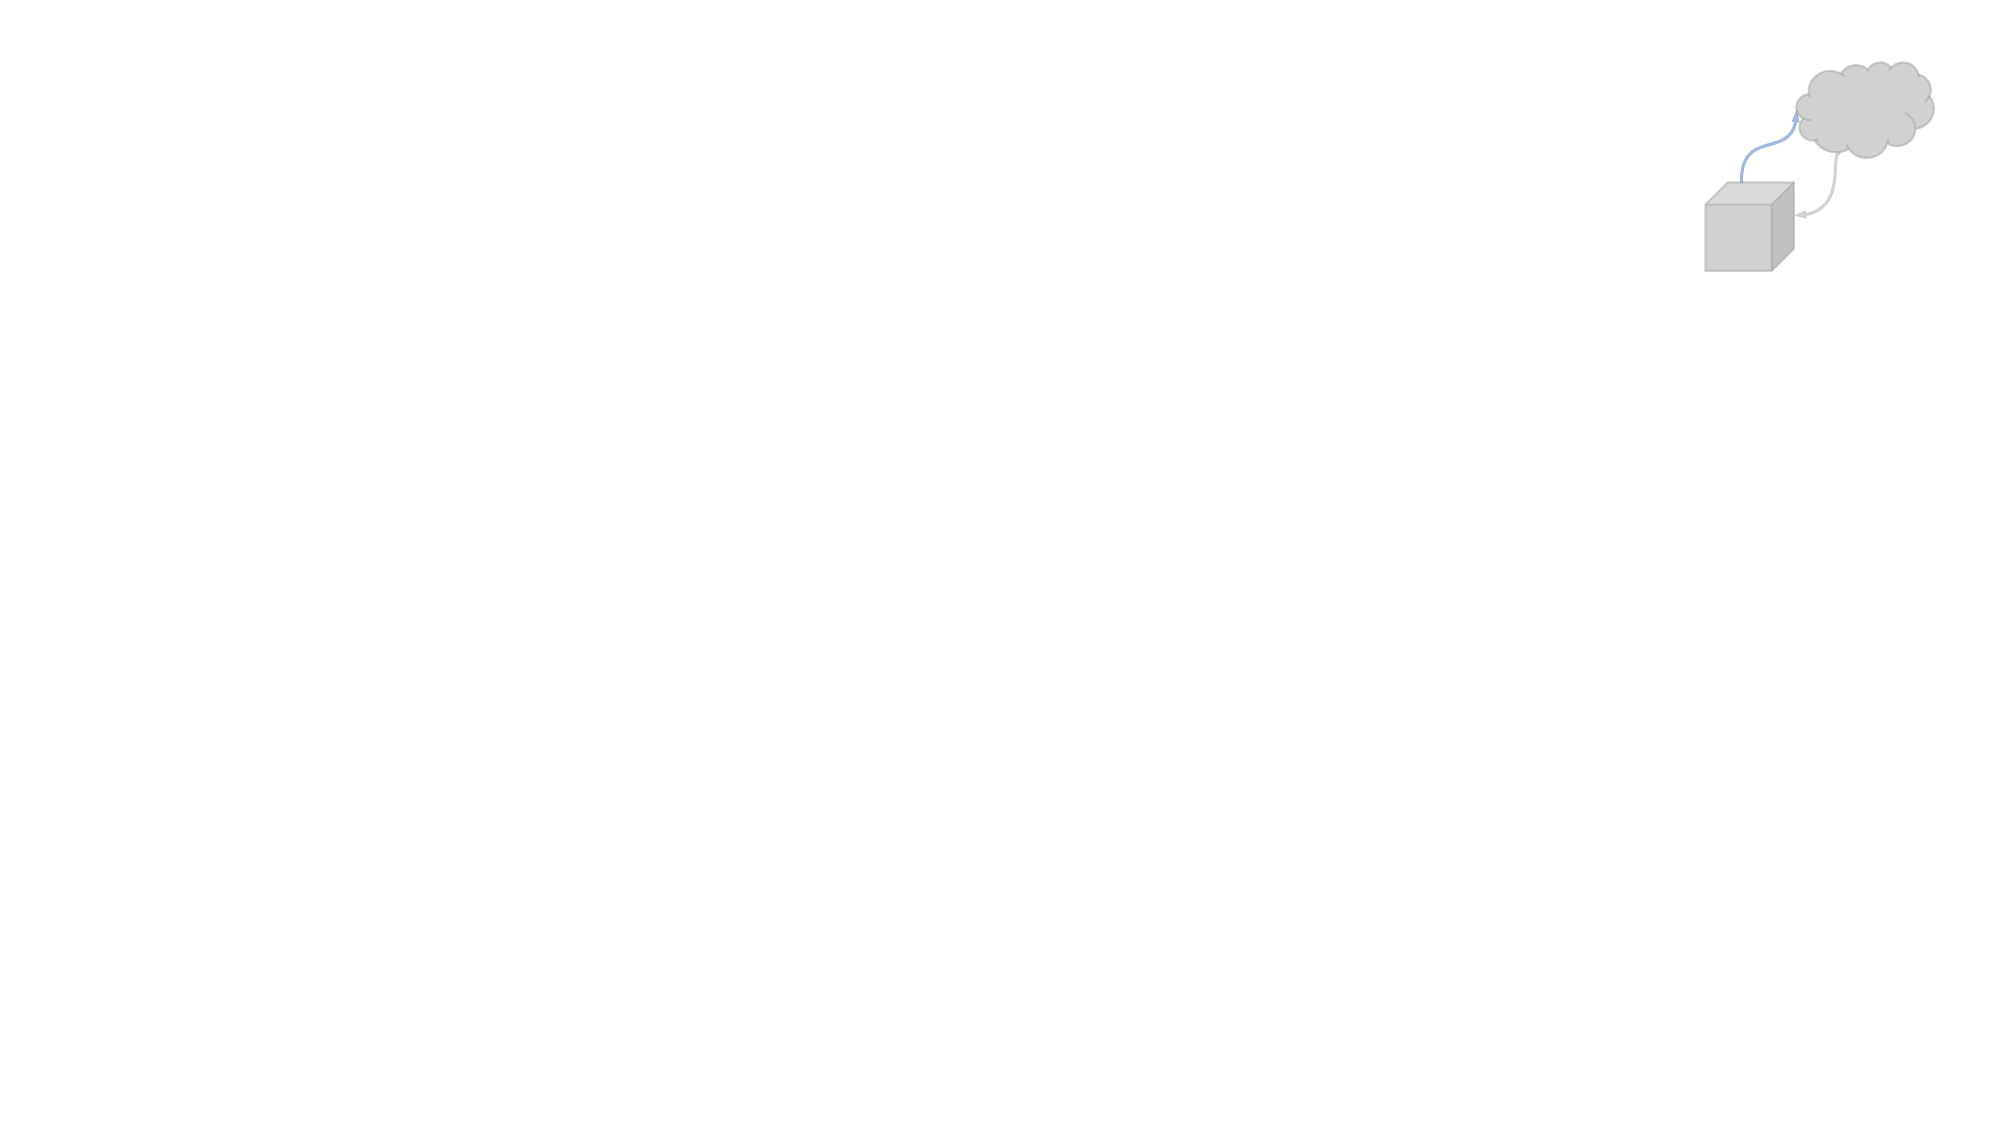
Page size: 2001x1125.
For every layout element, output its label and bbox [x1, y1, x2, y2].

text_box [1705, 62, 1934, 271]
